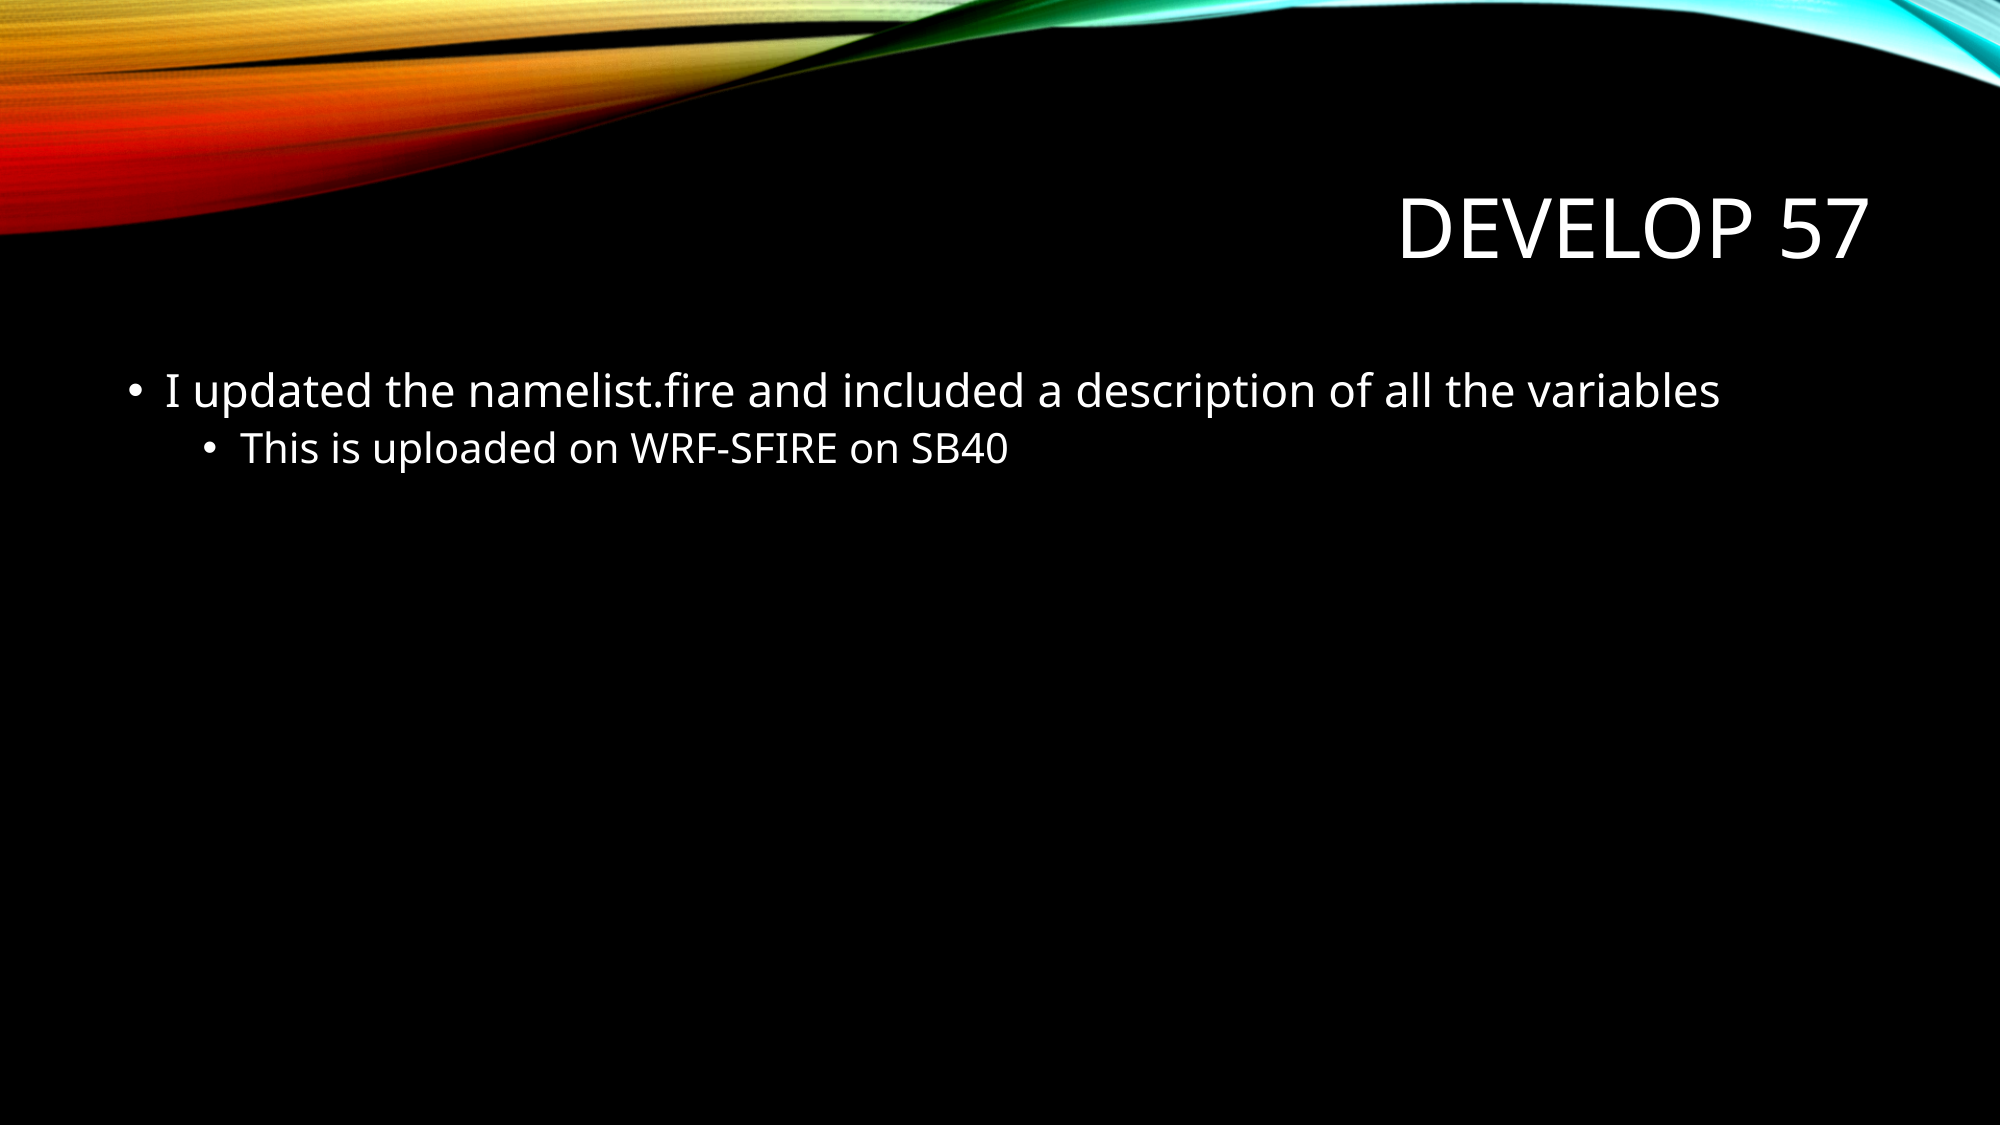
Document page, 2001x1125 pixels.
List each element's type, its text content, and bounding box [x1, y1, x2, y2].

title Develop 57 [474, 125, 1888, 338]
list I updated the namelist.fire and included a description of all the variables This is uploaded on WRF-SFIRE on SB40 [112, 360, 1888, 1021]
picture [0, 0, 2000, 237]
